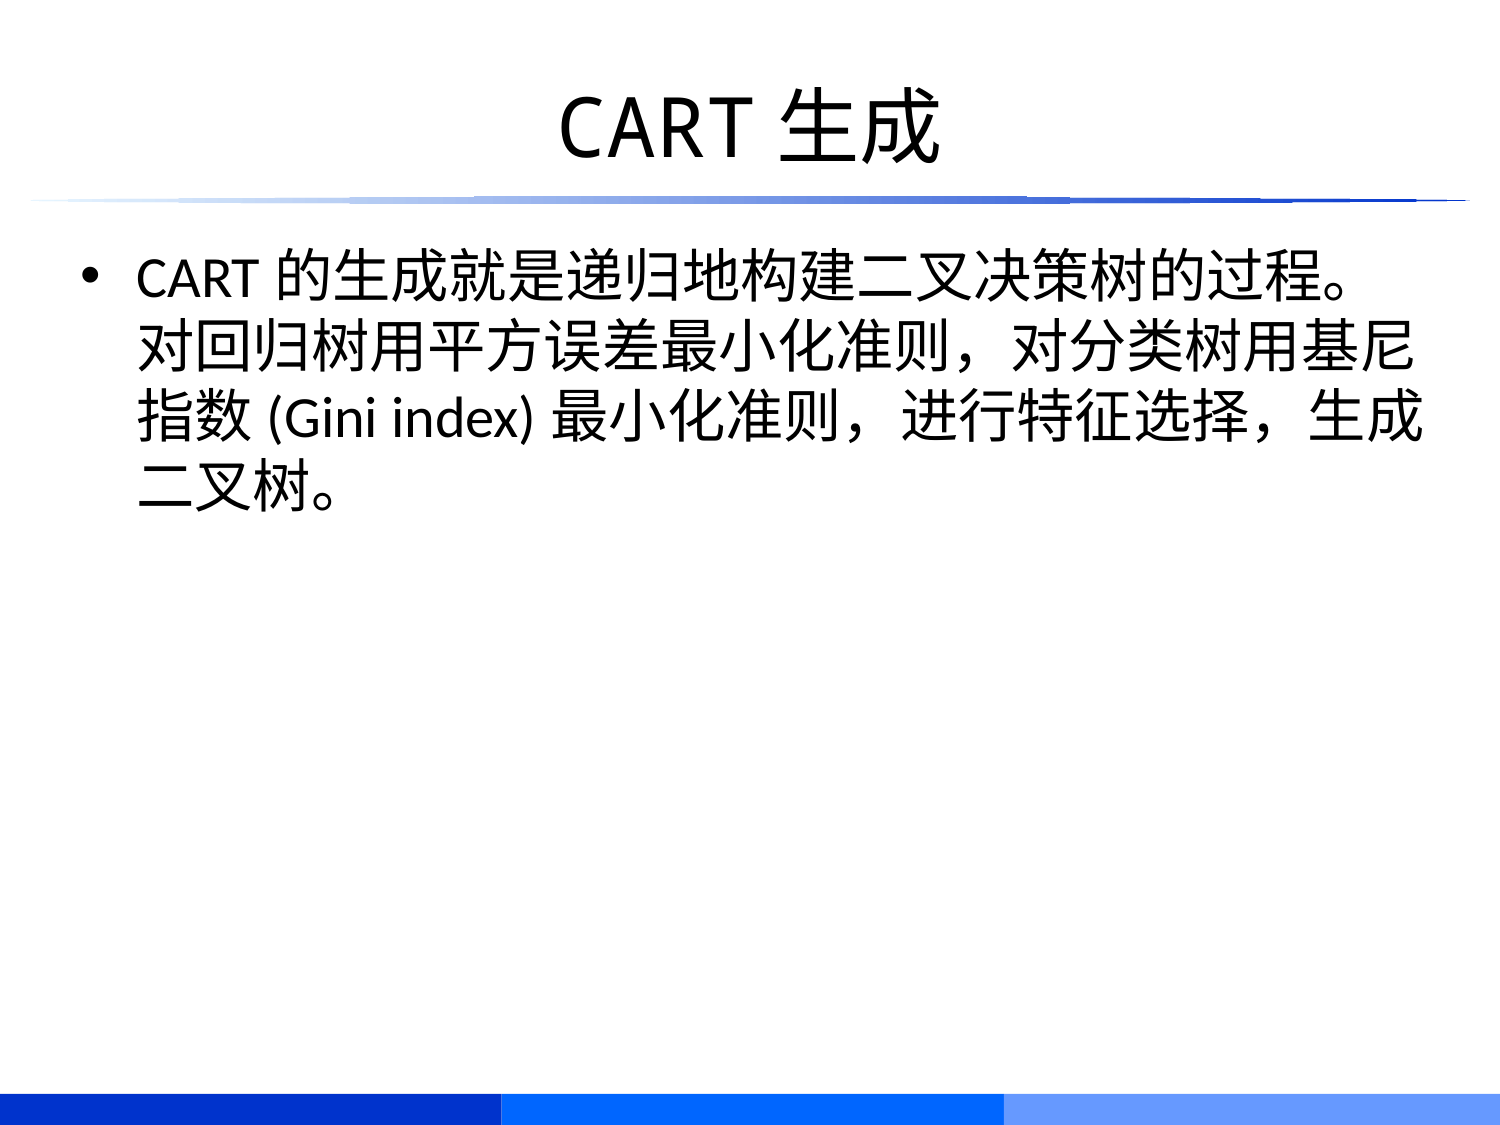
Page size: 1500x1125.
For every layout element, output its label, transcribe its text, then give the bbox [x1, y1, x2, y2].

list CART的生成就是递归地构建二叉决策树的过程。对回归树用平方误差最小化准则，对分类树用基尼指数(Gini index)最小化准则，进行特征选择，生成二叉树。 [64, 231, 1447, 1083]
title CART生成 [75, 54, 1425, 194]
